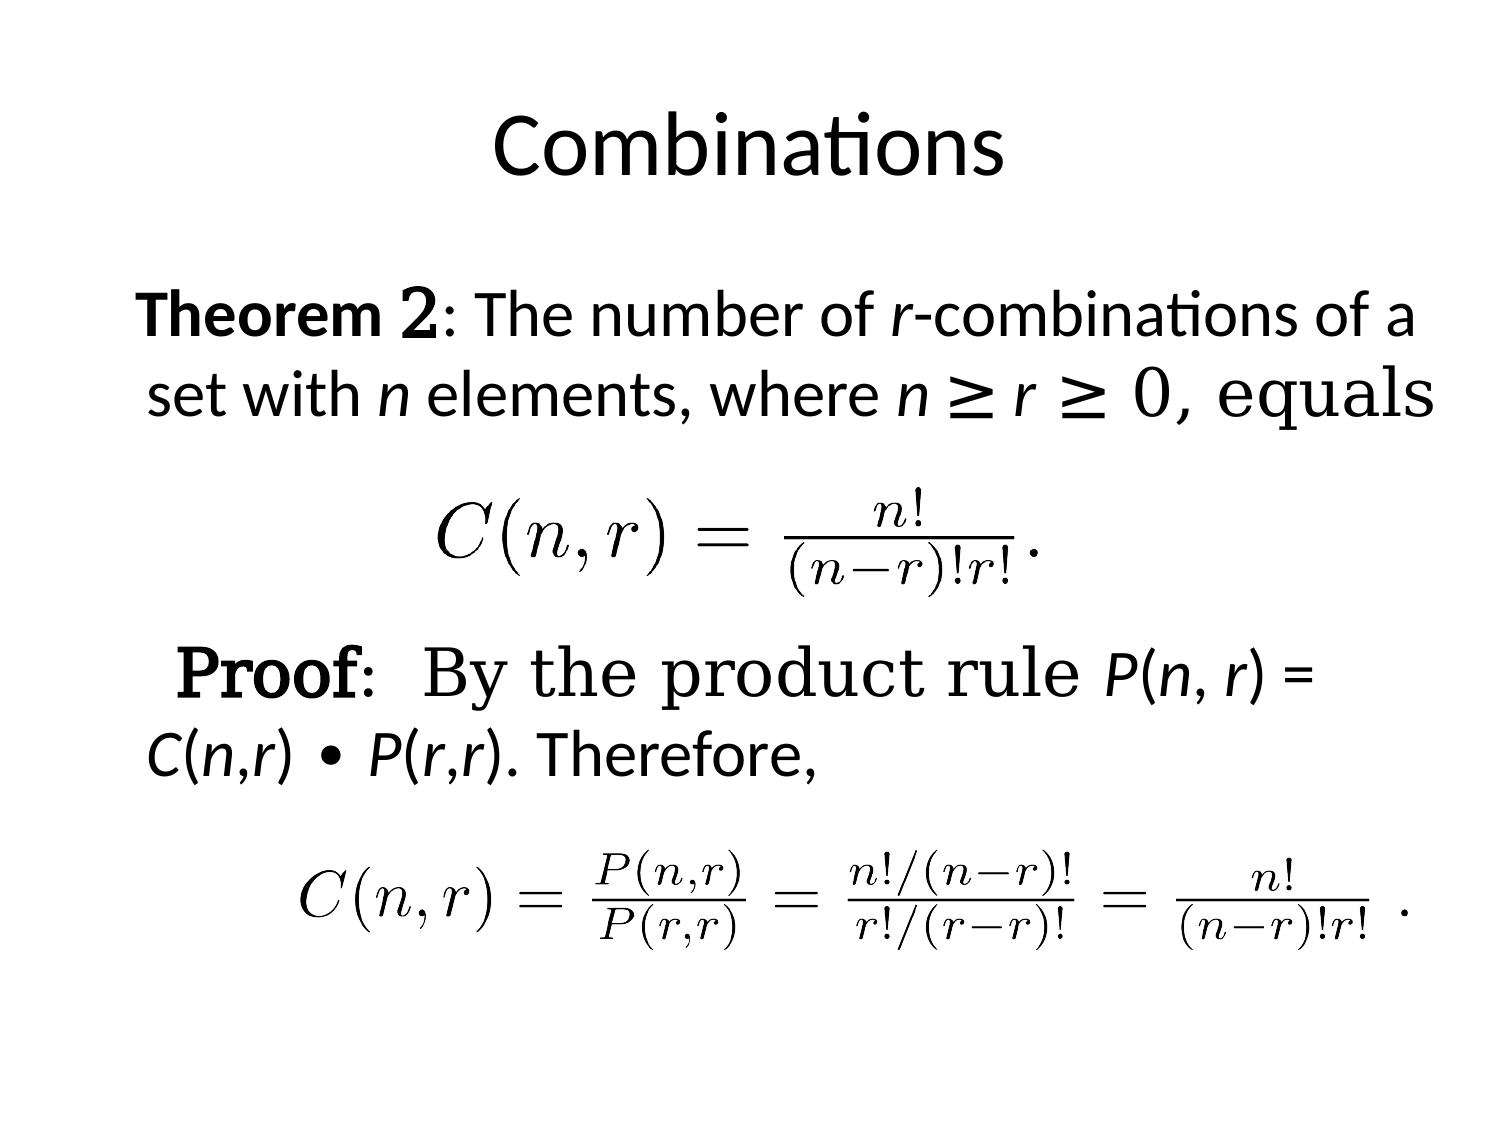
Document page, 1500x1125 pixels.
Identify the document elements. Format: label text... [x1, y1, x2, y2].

picture [299, 849, 1408, 951]
picture [437, 487, 1038, 597]
list Theorem 2: The number of r-combinations of a set with n elements, where n ≥ r ≥ 0, equals Proof: By the product rule P(n, r) = C(n,r) ∙ P(r,r). Therefore, [75, 262, 1463, 1005]
title Combinations [75, 45, 1425, 233]
